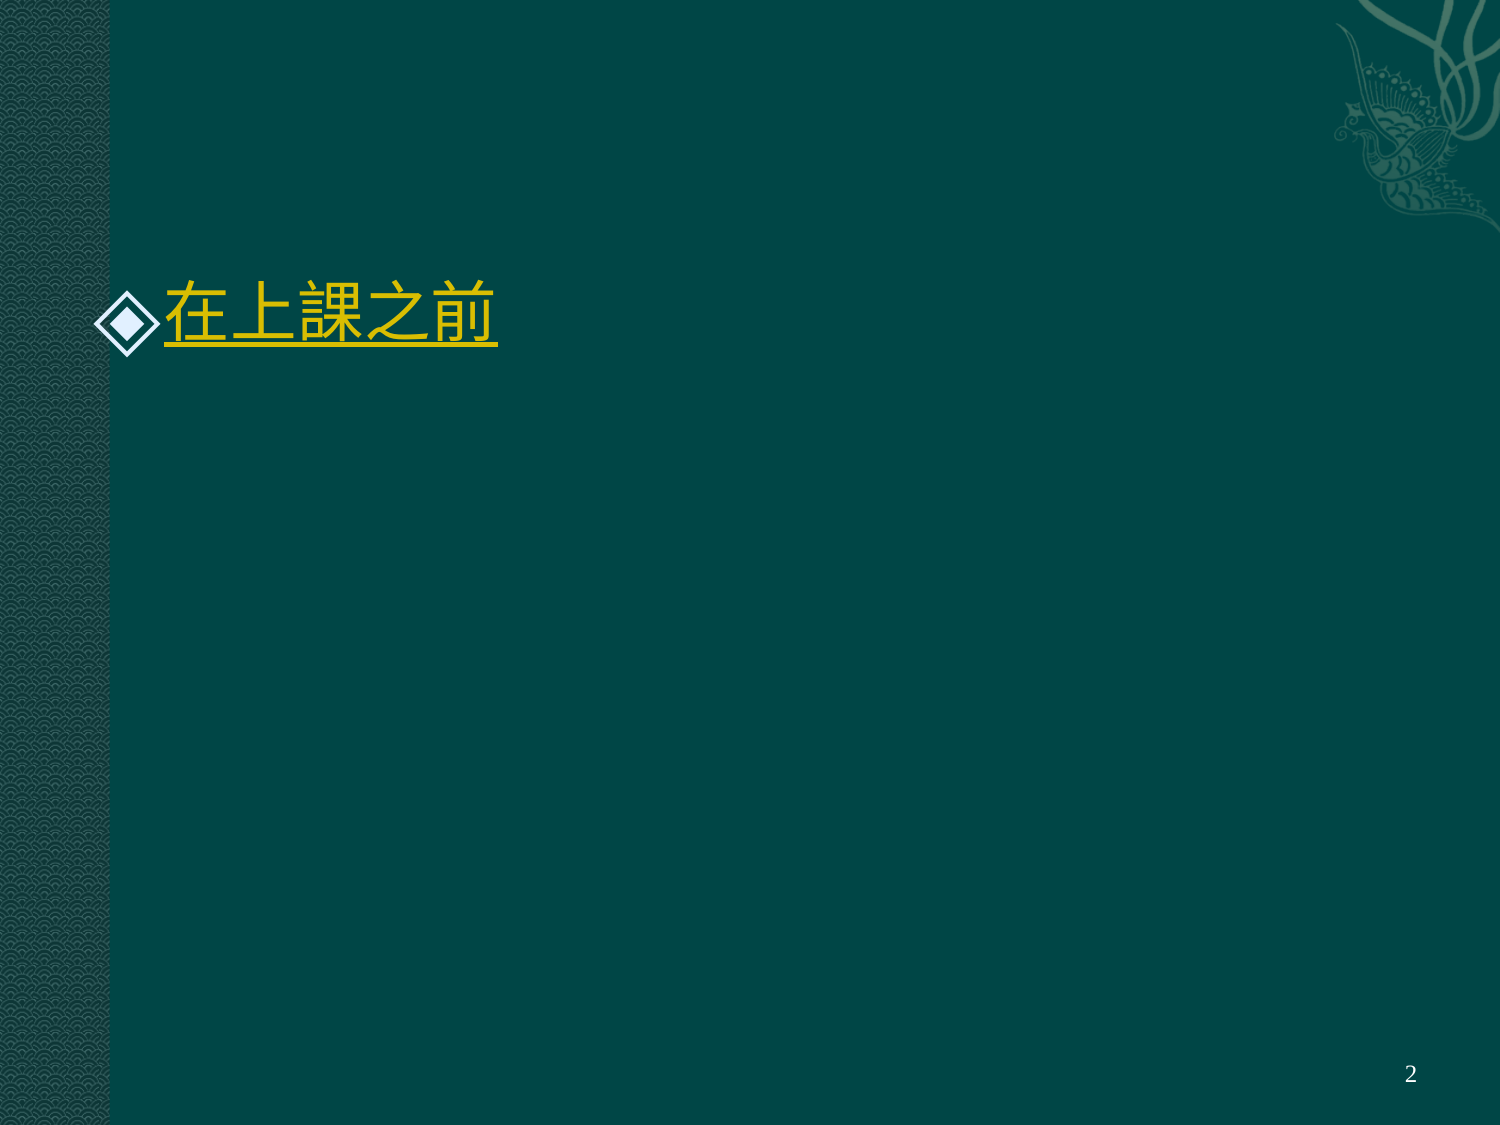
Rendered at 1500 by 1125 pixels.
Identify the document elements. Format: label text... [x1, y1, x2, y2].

list 在上課之前 [75, 262, 1425, 1005]
slide_number ‹#› [1074, 1042, 1425, 1103]
picture [0, 0, 110, 1125]
picture [1334, 0, 1500, 235]
